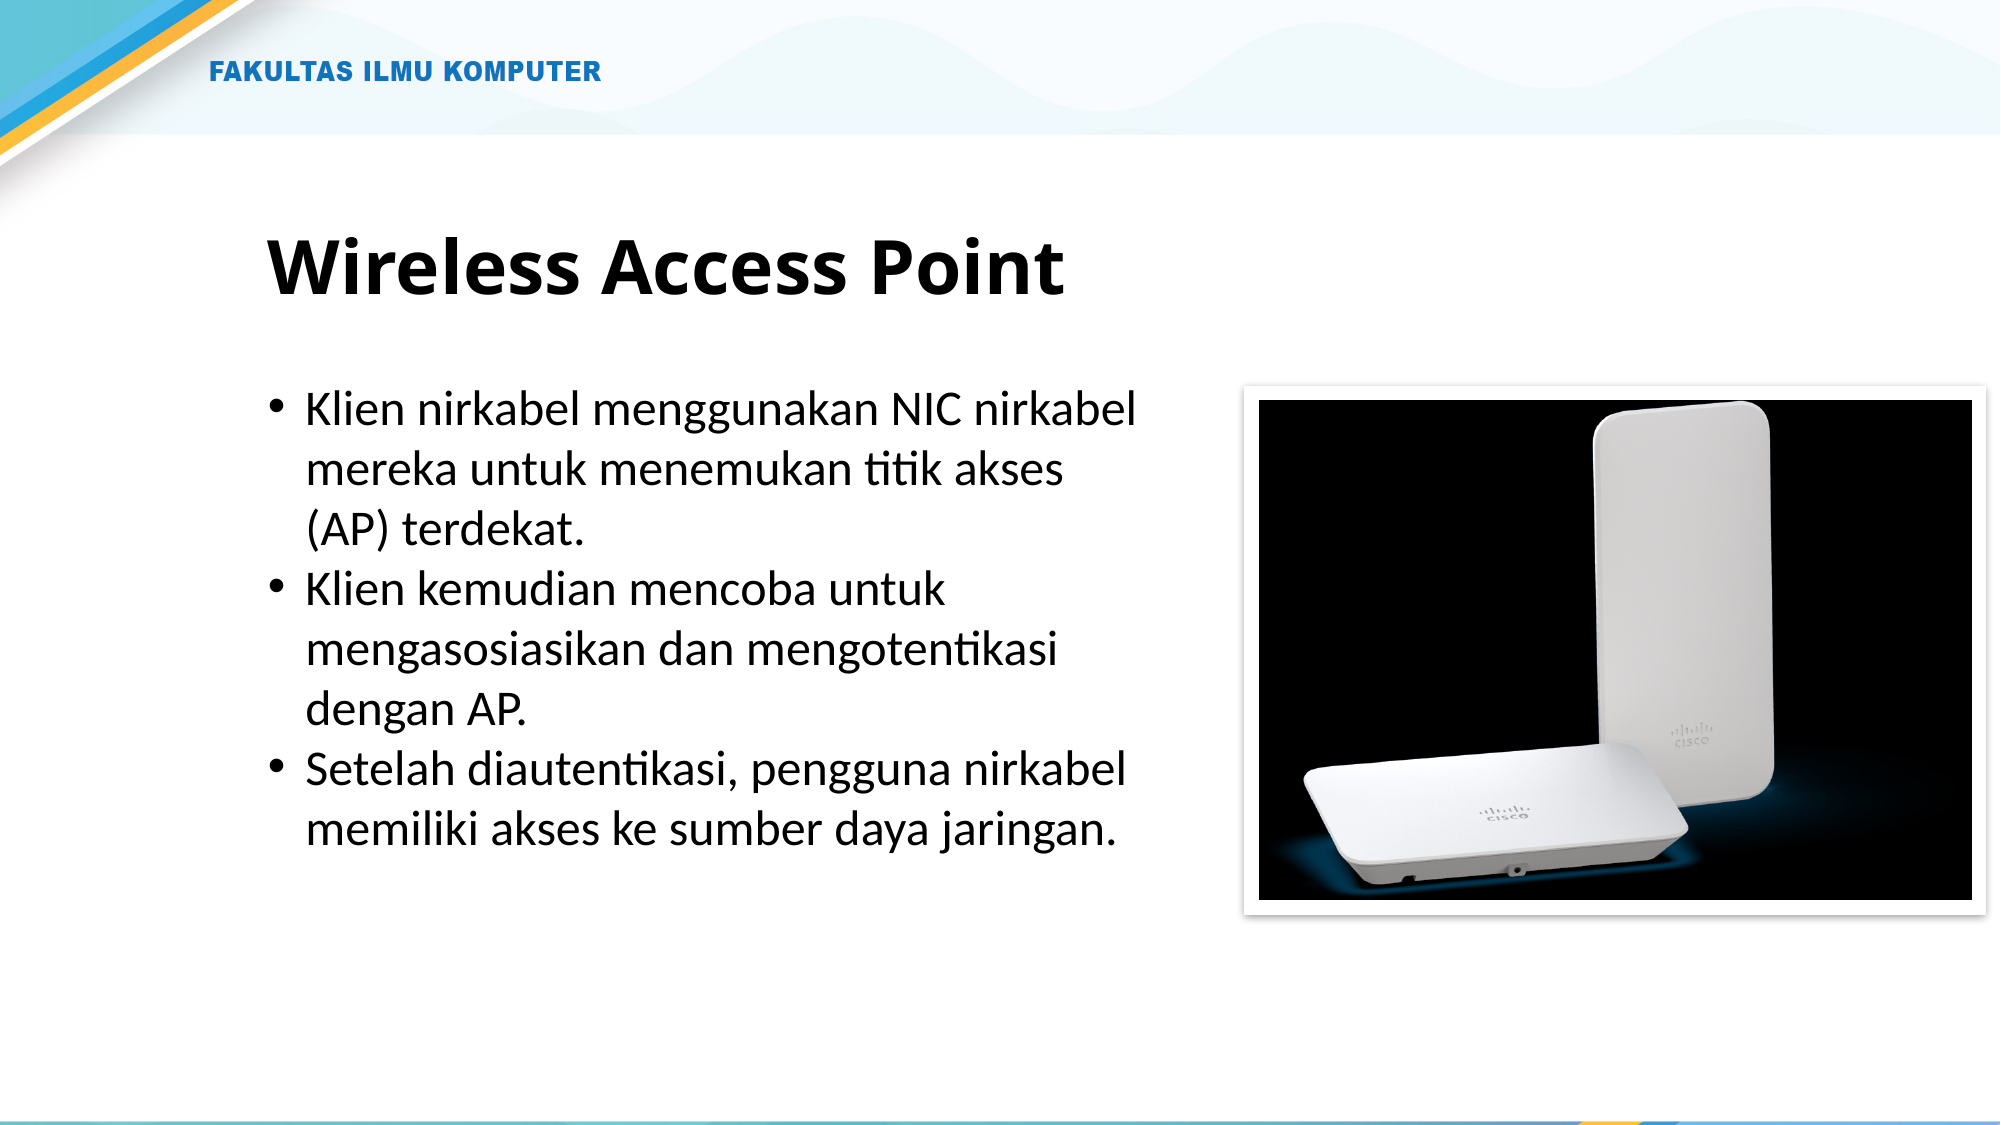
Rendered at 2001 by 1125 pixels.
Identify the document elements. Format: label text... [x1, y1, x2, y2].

picture [0, 0, 2000, 1125]
list Klien nirkabel menggunakan NIC nirkabel mereka untuk menemukan titik akses (AP) terdekat. Klien kemudian mencoba untuk mengasosiasikan dan mengotentikasi dengan AP. Setelah diautentikasi, pengguna nirkabel memiliki akses ke sumber daya jaringan. [252, 367, 1171, 1019]
title Wireless Access Point [252, 204, 1852, 337]
